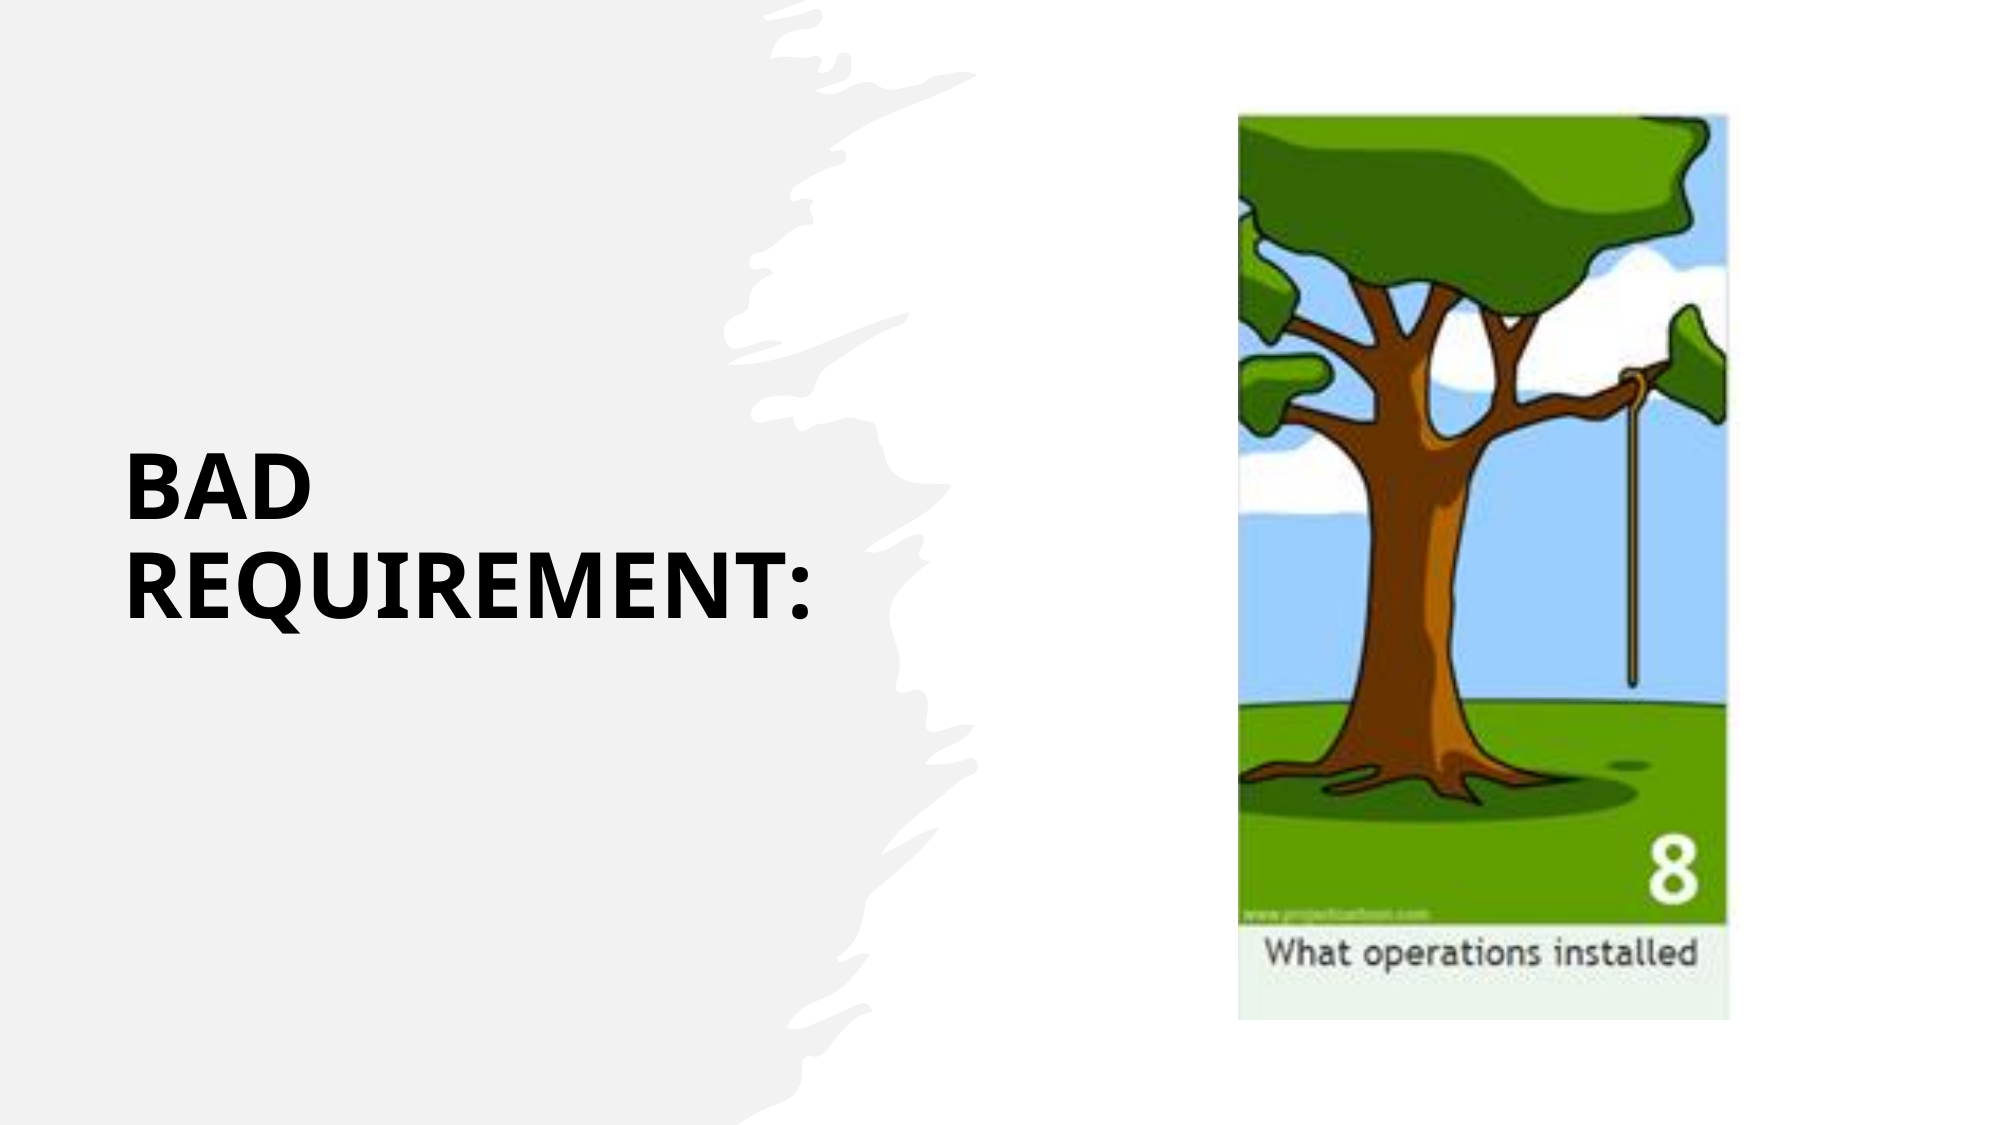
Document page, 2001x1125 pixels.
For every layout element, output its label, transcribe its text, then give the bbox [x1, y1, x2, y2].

text_box [0, 0, 979, 1125]
text_box [739, 0, 2000, 1125]
picture [1238, 105, 1740, 1020]
title BAD REQUIREMENT: [105, 105, 864, 855]
